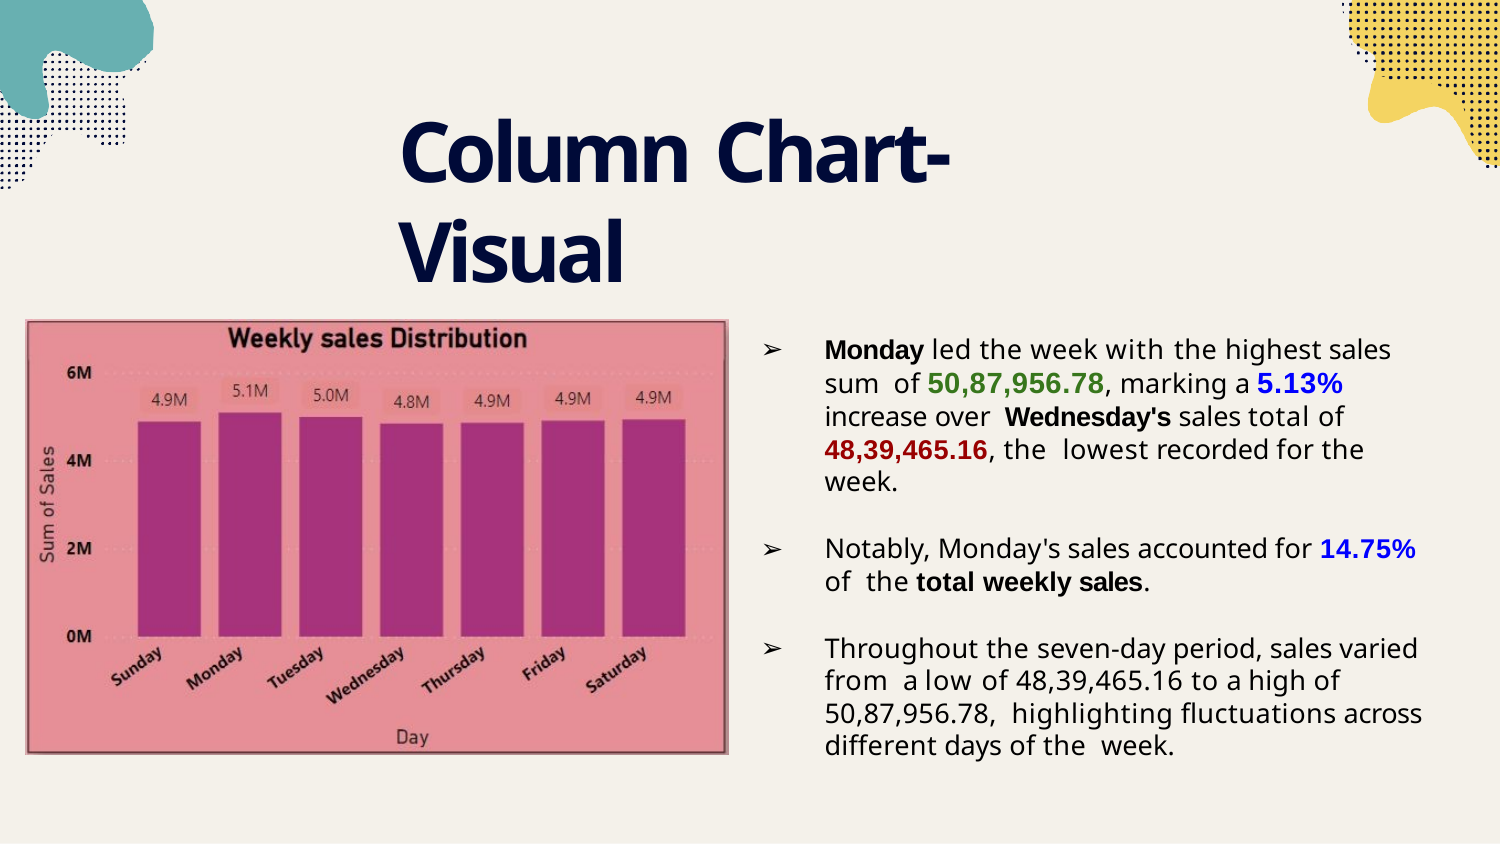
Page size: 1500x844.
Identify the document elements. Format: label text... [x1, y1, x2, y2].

title Column Chart-Visual [396, 97, 1104, 300]
picture [1342, 0, 1500, 168]
text_box Monday led the week with the highest sales sum of 50,87,956.78, marking a 5.13% increase over Wednesday's sales total of 48,39,465.16, the lowest recorded for the week. Notably, Monday's sales accounted for 14.75% of the total weekly sales. Throughout the seven-day period, sales varied from a low of 48,39,465.16 to a high of 50,87,956.78, highlighting ﬂuctuations across different days of the week. [758, 330, 1458, 761]
picture [0, 0, 154, 190]
picture [25, 319, 729, 755]
